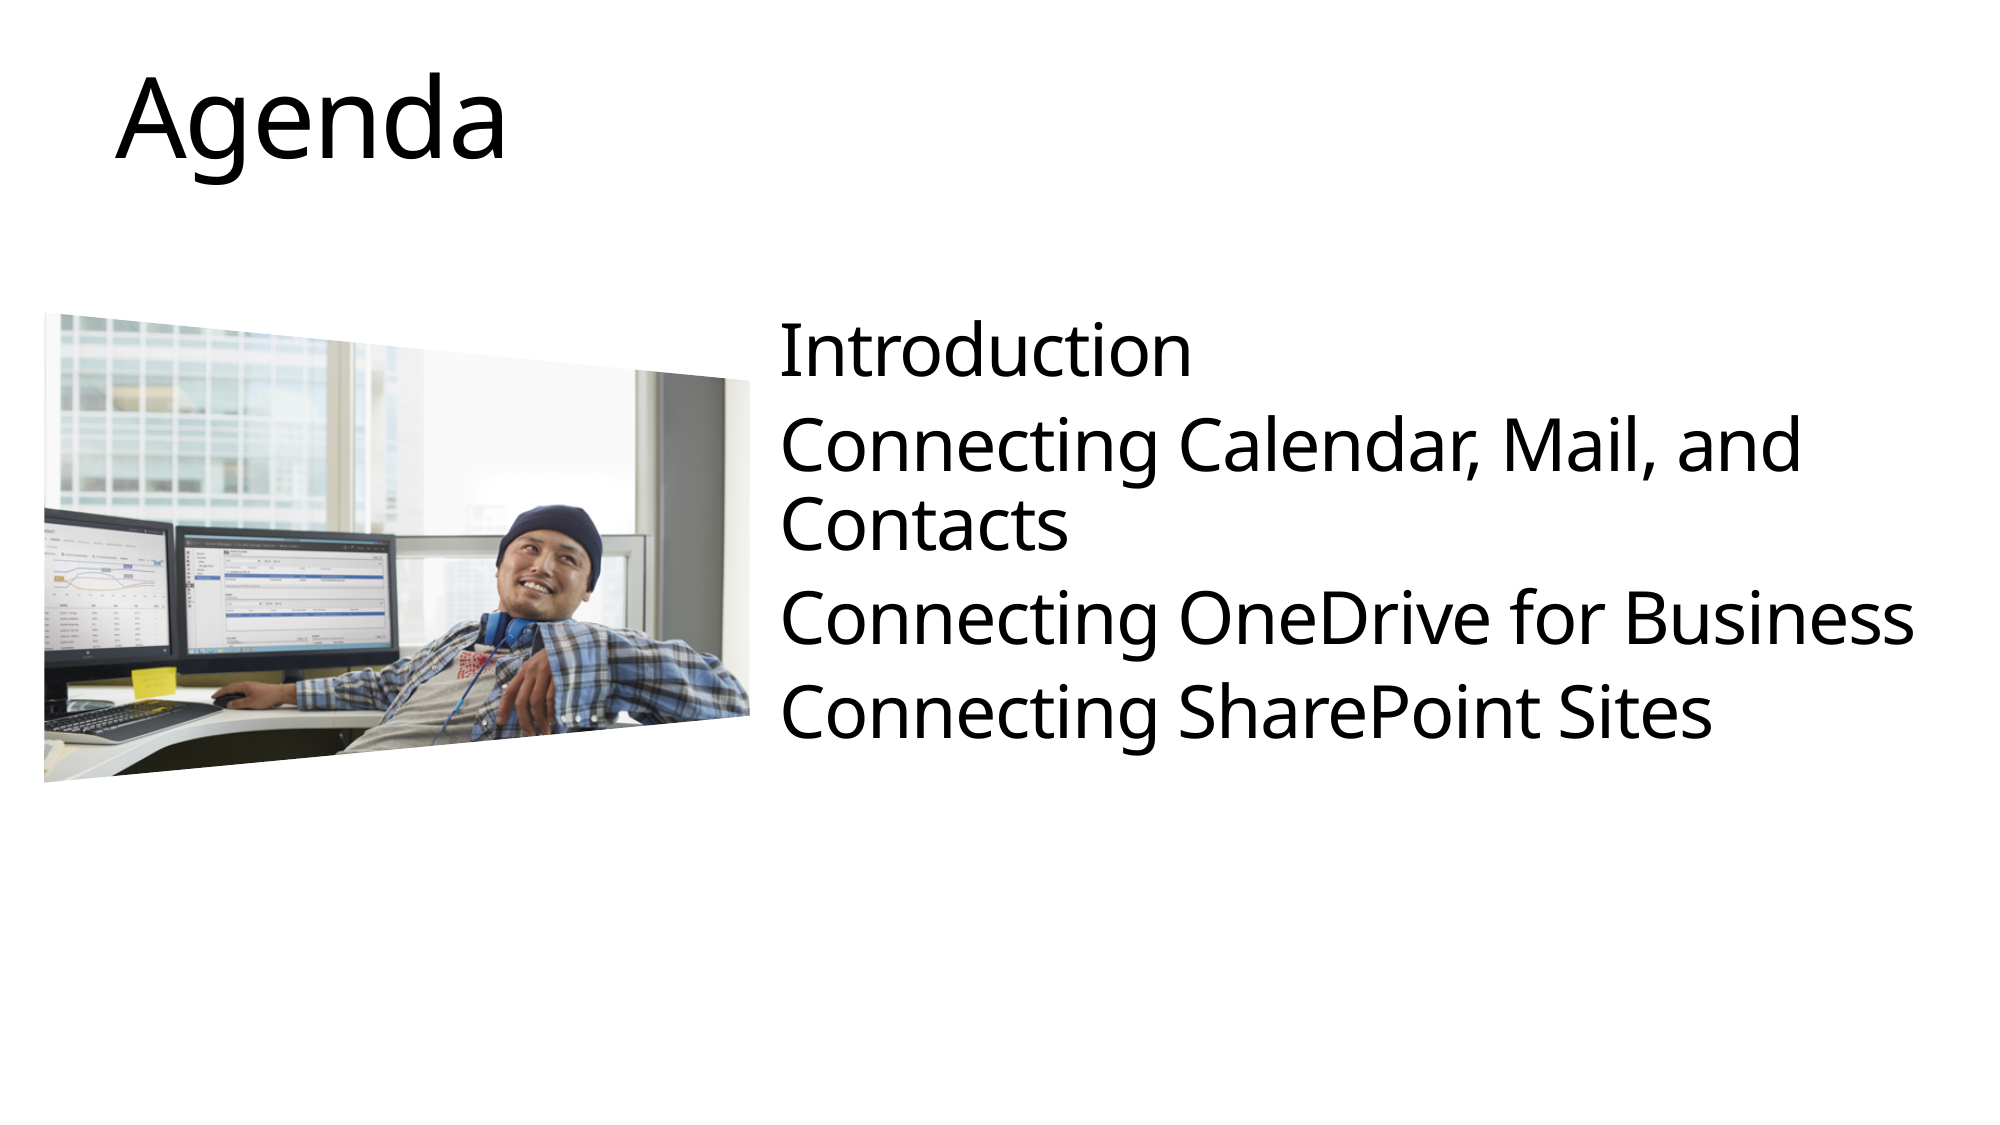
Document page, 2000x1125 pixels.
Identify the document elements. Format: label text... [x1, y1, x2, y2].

list Introduction Connecting Calendar, Mail, and Contacts Connecting OneDrive for Business Connecting SharePoint Sites [749, 297, 2000, 771]
picture [43, 312, 751, 783]
title Agenda [85, 37, 1914, 161]
